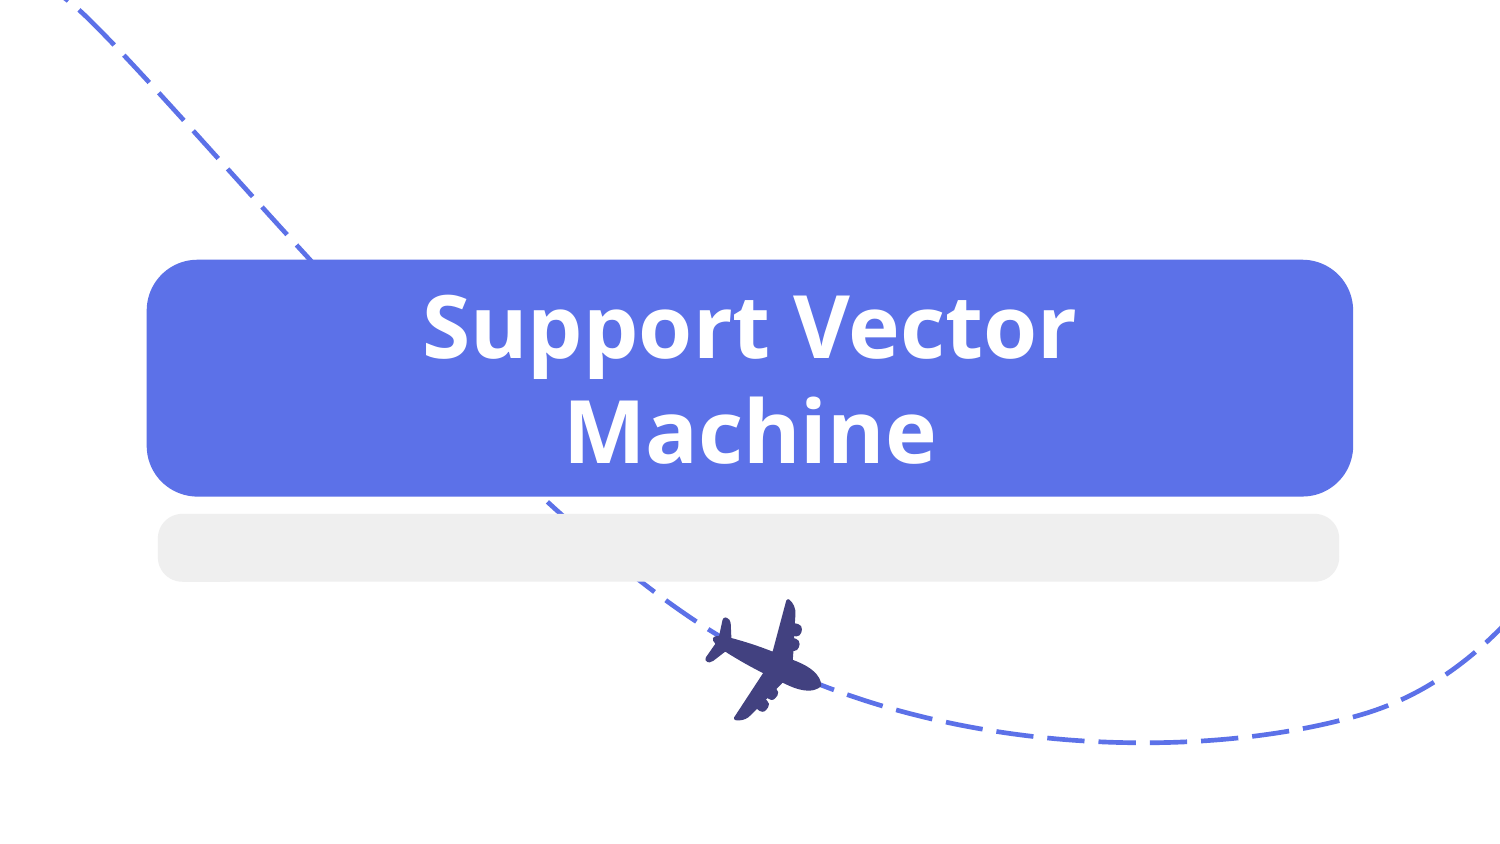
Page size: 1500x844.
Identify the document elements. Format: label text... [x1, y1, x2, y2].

title Support Vector Machine [259, 273, 1241, 478]
